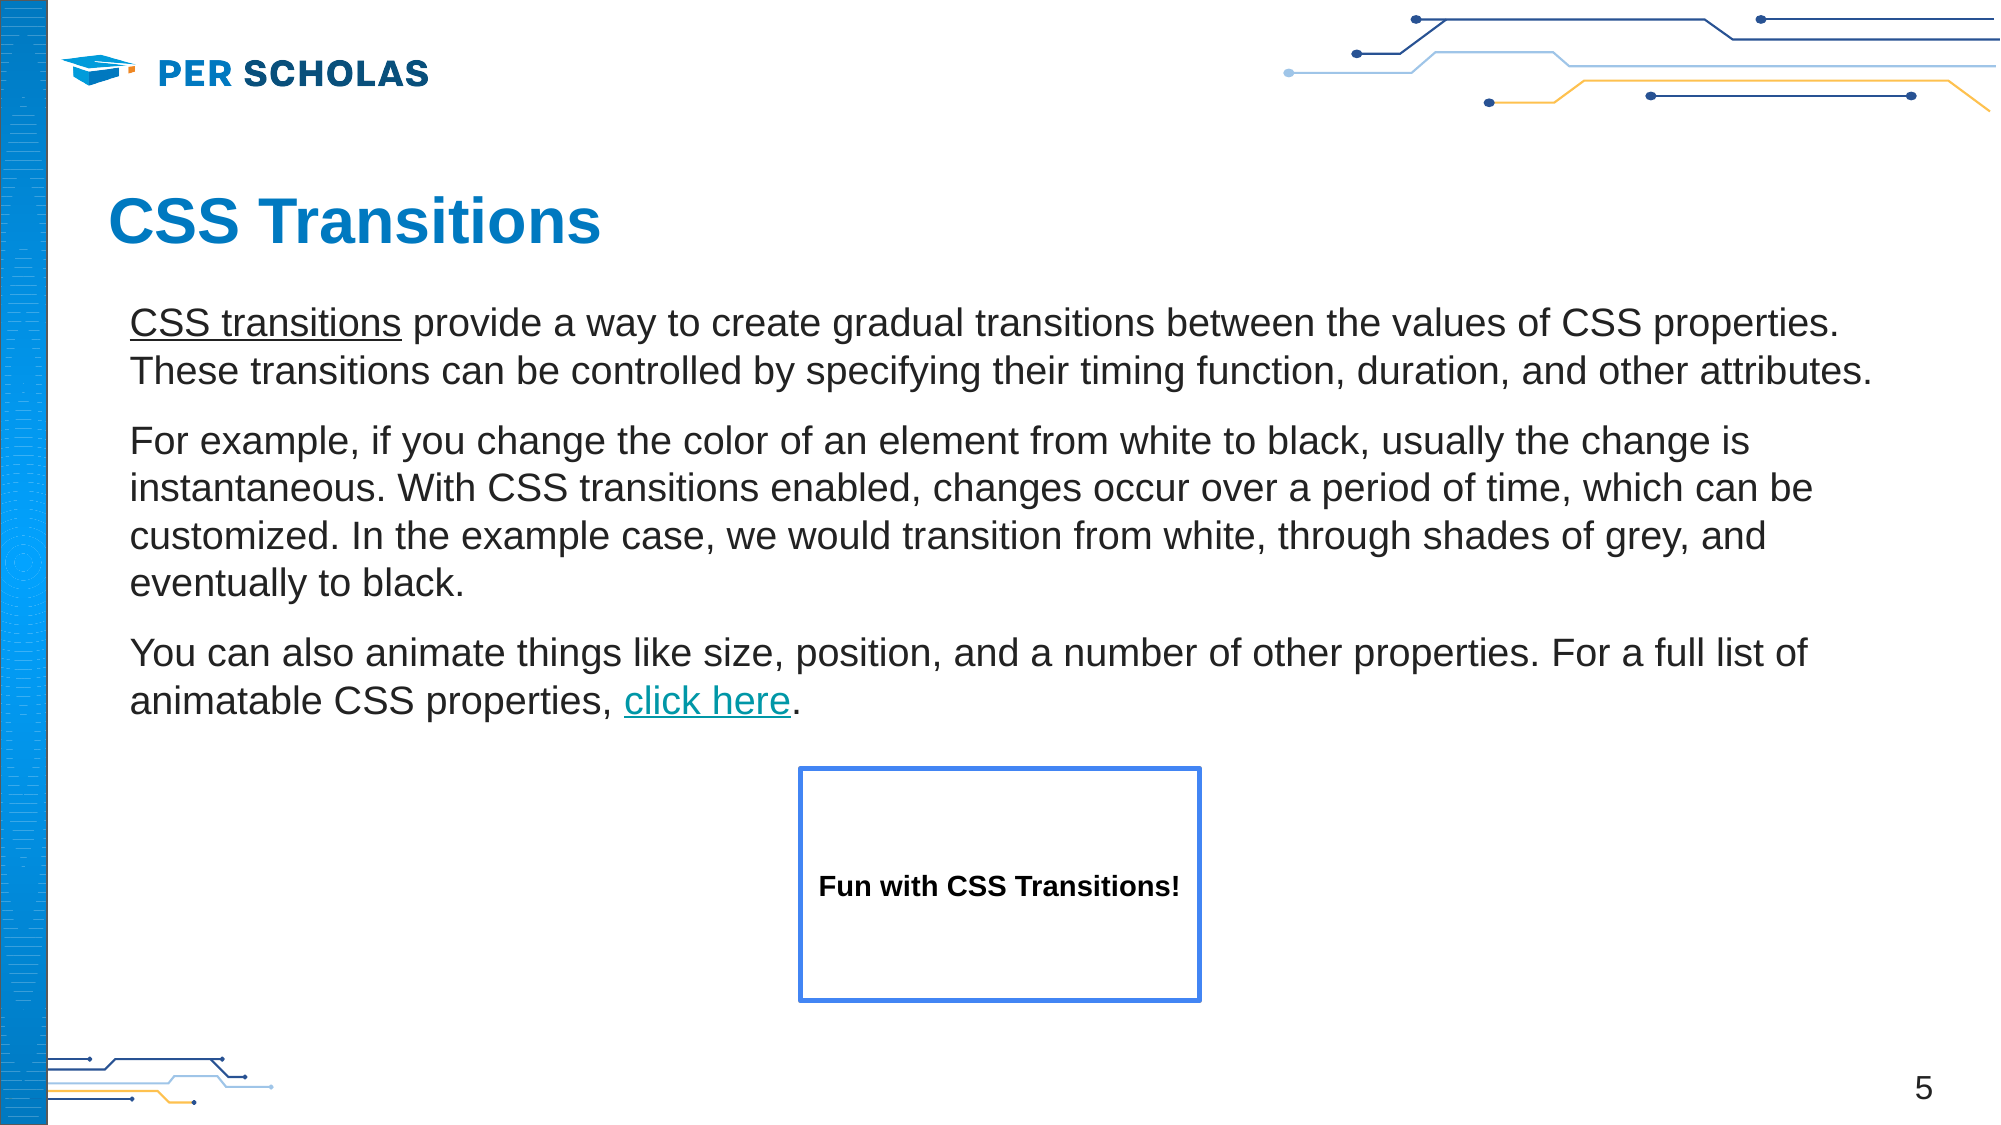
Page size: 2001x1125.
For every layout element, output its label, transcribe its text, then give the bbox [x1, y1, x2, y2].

slide_number ‹#› [1860, 1024, 1988, 1114]
list CSS transitions provide a way to create gradual transitions between the values of CSS properties. These transitions can be controlled by specifying their timing function, duration, and other attributes. For example, if you change the color of an element from white to black, usually the change is instantaneous. With CSS transitions enabled, changes occur over a period of time, which can be customized. In the example case, we would transition from white, through shades of grey, and eventually to black. You can also animate things like size, position, and a number of other properties. For a full list of animatable CSS properties, click here. [114, 282, 1906, 769]
picture [48, 23, 452, 110]
text_box [388, 275, 2000, 352]
title CSS Transitions [93, 159, 1869, 276]
text_box Fun with CSS Transitions! [800, 769, 1200, 1001]
